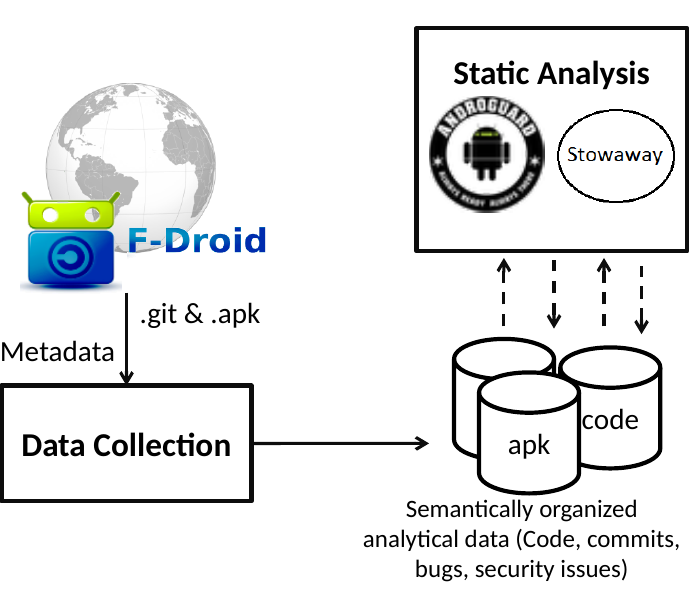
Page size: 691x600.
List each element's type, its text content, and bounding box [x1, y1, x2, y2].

picture [551, 103, 678, 206]
picture [428, 96, 545, 213]
text_box [451, 336, 557, 459]
text_box Data Collection [0, 383, 254, 503]
text_box Semantically organized analytical data (Code, commits, bugs, security issues) [340, 484, 691, 590]
picture [19, 82, 271, 294]
text_box .git & .apk [126, 287, 283, 338]
text_box Static Analysis [414, 26, 689, 253]
text_box apk [476, 370, 582, 484]
text_box code [558, 345, 663, 471]
text_box Metadata [0, 324, 122, 375]
